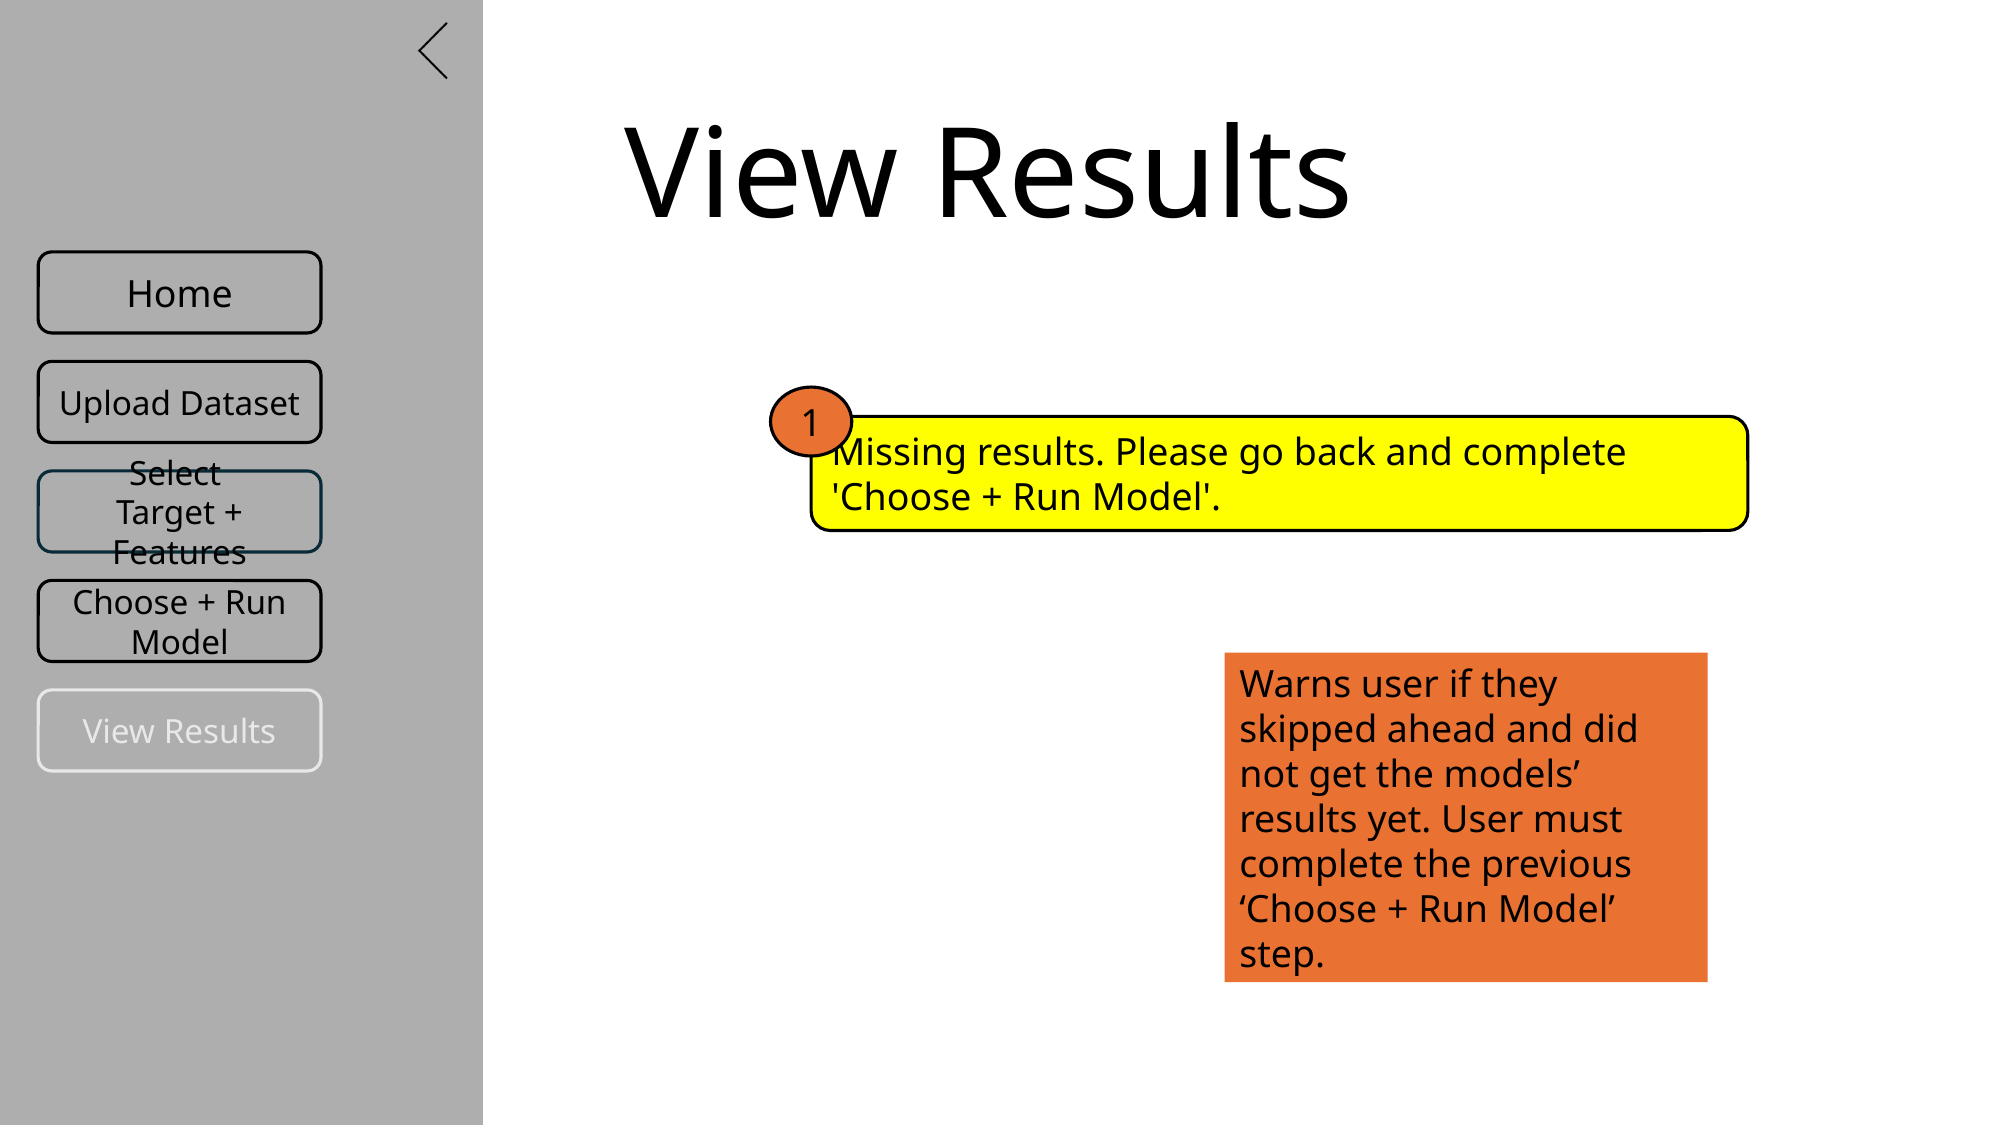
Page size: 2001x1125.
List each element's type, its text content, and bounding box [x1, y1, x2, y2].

picture [380, 0, 484, 103]
text_box Missing results. Please go back and complete 'Choose + Run Model'. [809, 414, 1750, 533]
text_box [0, 0, 485, 1125]
text_box 1 [768, 385, 854, 458]
text_box View Results [36, 688, 323, 773]
title View Results [521, 94, 1458, 252]
text_box Upload Dataset [36, 359, 323, 445]
text_box Home [36, 250, 323, 335]
text_box Warns user if they skipped ahead and did not get the models’ results yet. User must complete the previous ‘Choose + Run Model’ step. [1224, 652, 1708, 983]
text_box Select Target + Features [36, 469, 323, 554]
text_box Choose + Run Model [36, 578, 323, 664]
